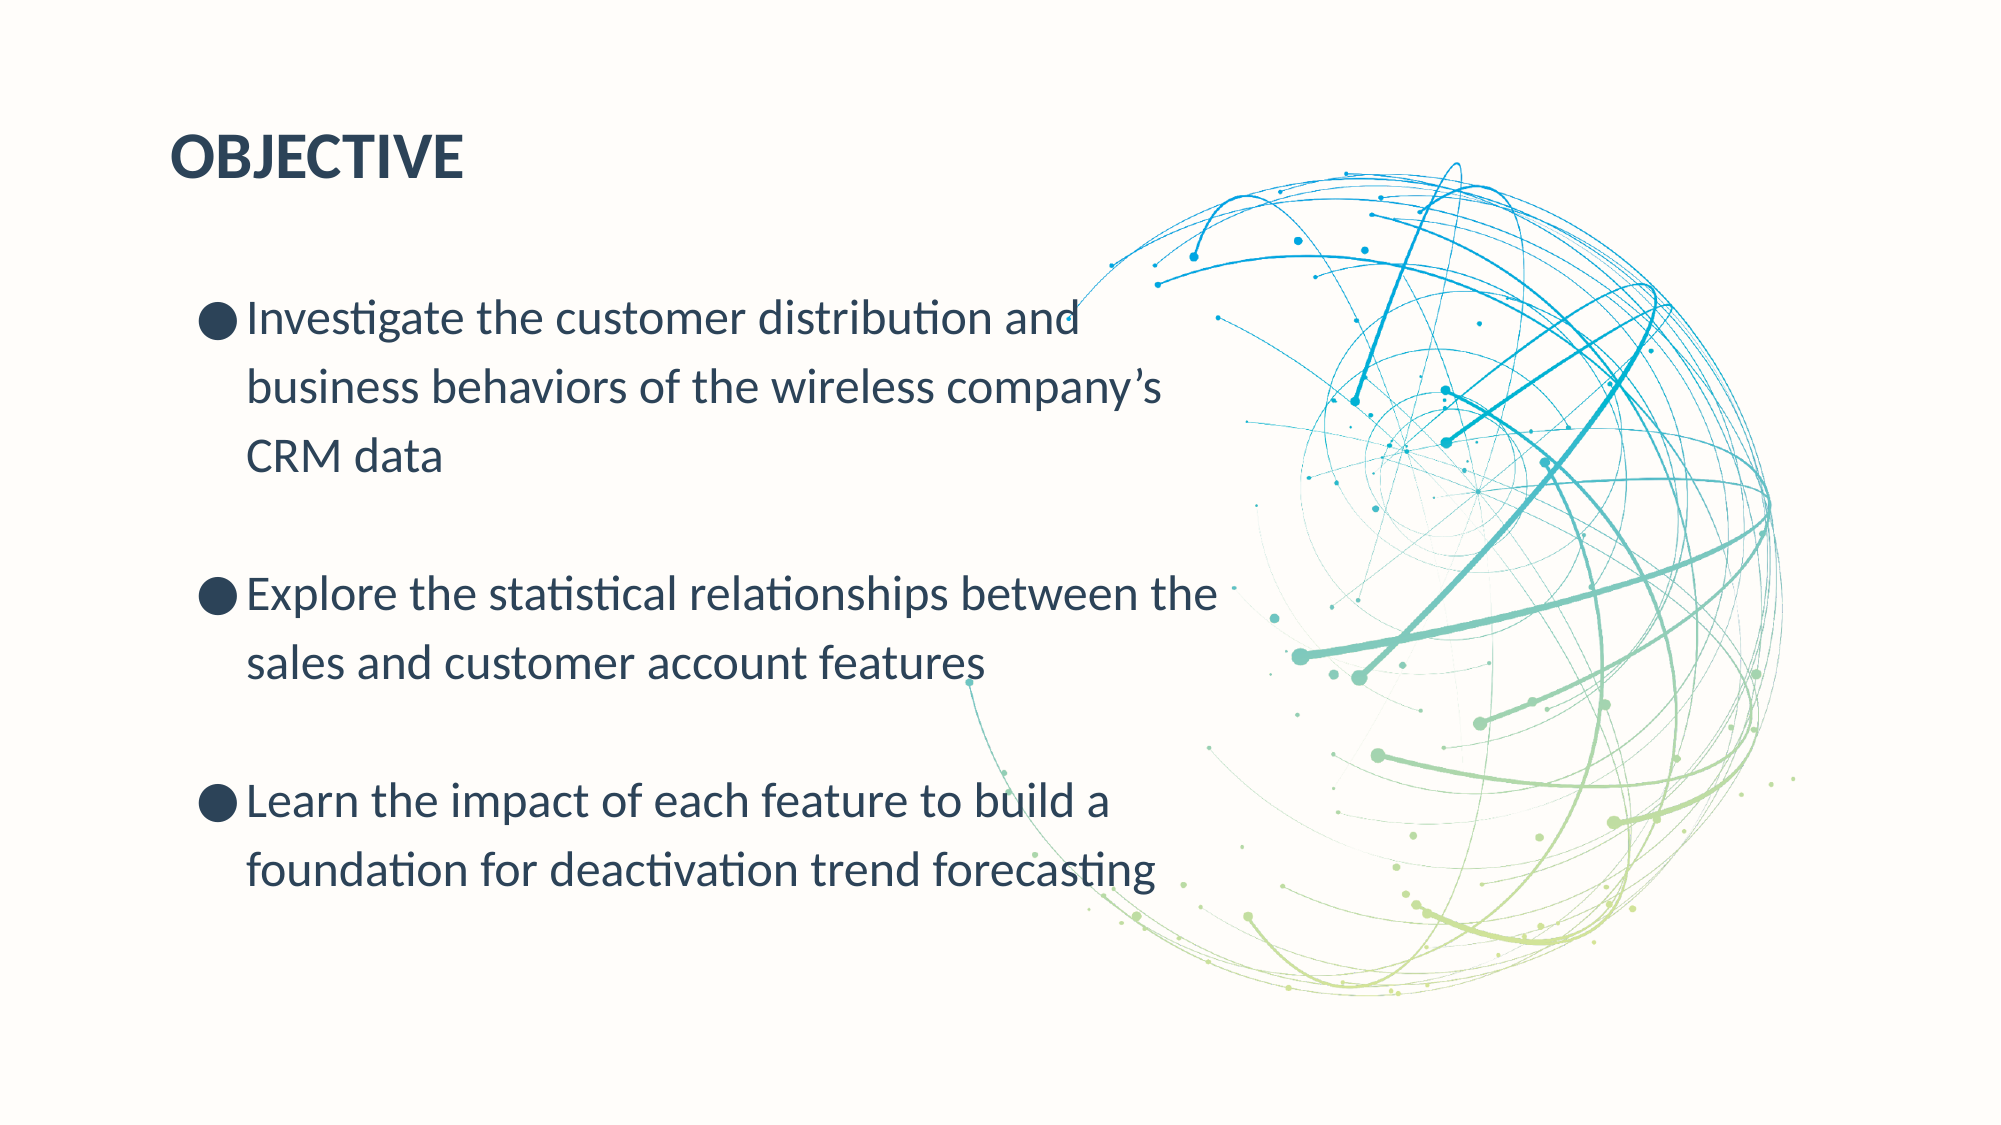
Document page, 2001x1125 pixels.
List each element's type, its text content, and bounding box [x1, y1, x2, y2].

picture [1406, 231, 1561, 327]
text_box OBJECTIVE [155, 97, 1844, 223]
picture [854, 223, 1812, 1029]
text_box Investigate the customer distribution and business behaviors of the wireless company’s CRM data Explore the statistical relationships between the sales and customer account features Learn the impact of each feature to build a foundation for deactivation trend forecasting [156, 260, 1276, 1008]
picture [854, 223, 1205, 260]
picture [1197, 223, 1416, 265]
